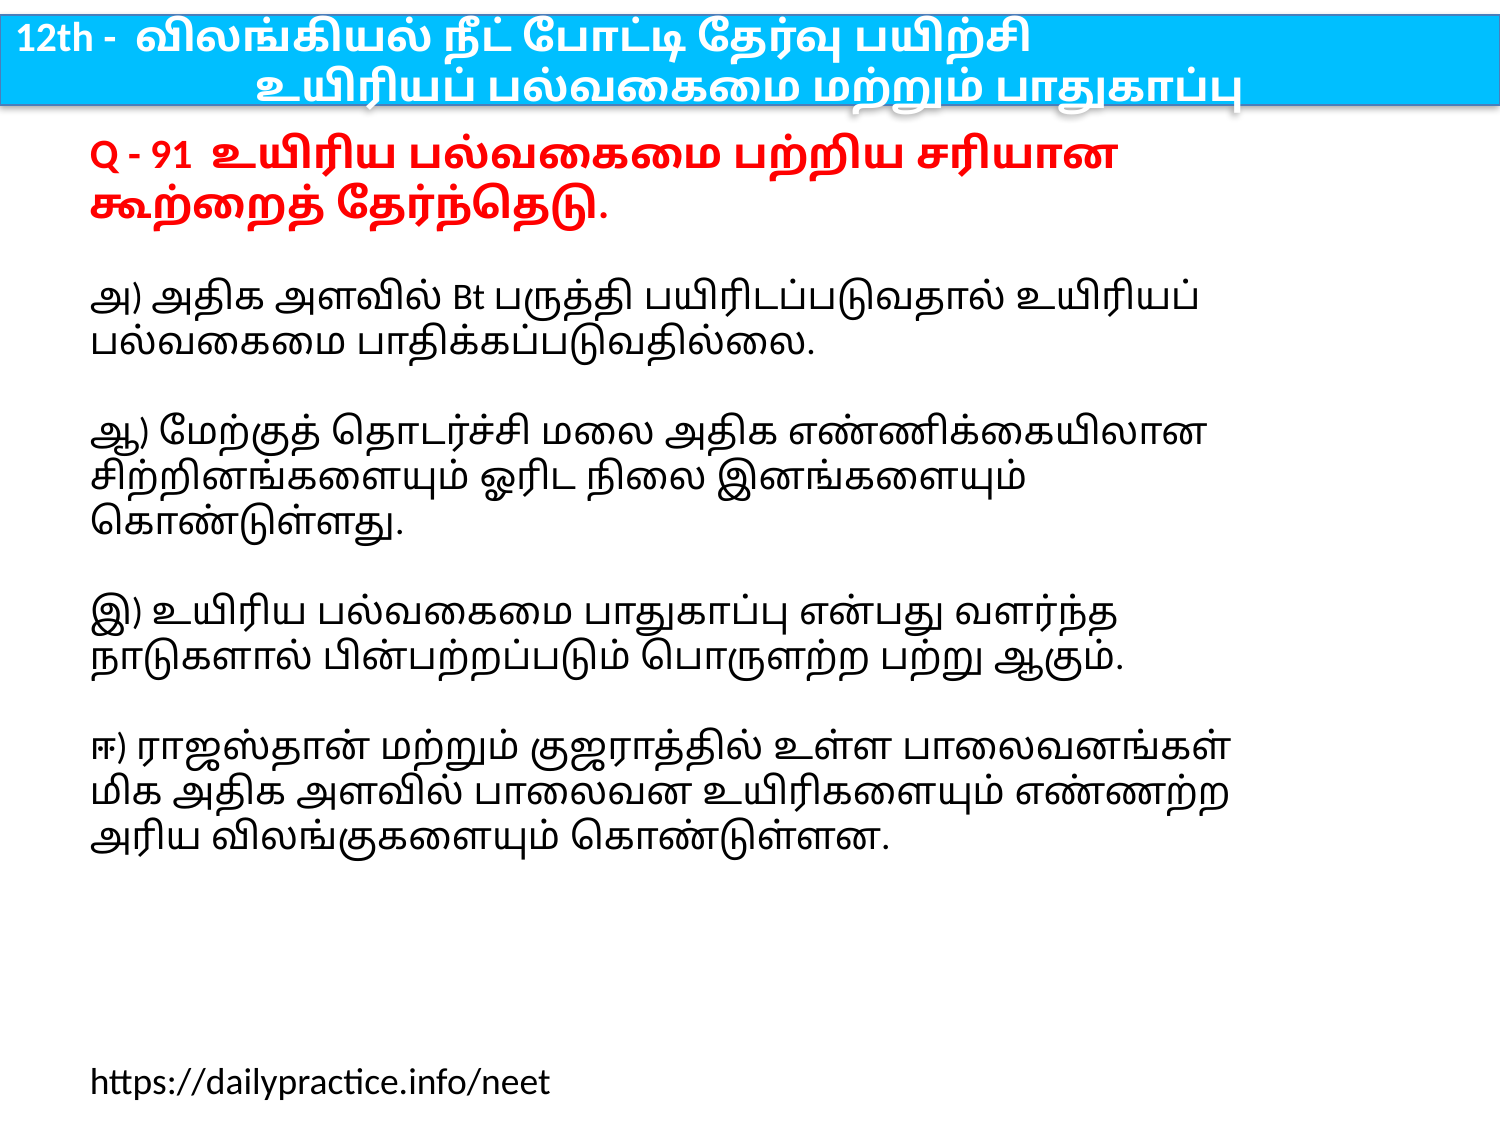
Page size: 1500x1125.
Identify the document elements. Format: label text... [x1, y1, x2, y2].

text_box Q - 91 உயிரிய பல்வகைமை பற்றிய சரியான கூற்றைத் தேர்ந்தெடு. அ) அதிக அளவில் Bt பருத்தி பயிரிடப்படுவதால் உயிரியப் பல்வகைமை பாதிக்கப்படுவதில்லை. ஆ) மேற்குத் தொடர்ச்சி மலை அதிக எண்ணிக்கையிலான சிற்றினங்களையும் ஓரிட நிலை இனங்களையும் கொண்டுள்ளது. இ) உயிரிய பல்வகைமை பாதுகாப்பு என்பது வளர்ந்த நாடுகளால் பின்பற்றப்படும் பொருளற்ற பற்று ஆகும். ஈ) ராஜஸ்தான் மற்றும் குஜராத்தில் உள்ள பாலைவனங்கள் மிக அதிக அளவில் பாலைவன உயிரிகளையும் எண்ணற்ற அரிய விலங்குகளையும் கொண்டுள்ளன. [74, 74, 1275, 865]
text_box https://dailypractice.info/neet [74, 1049, 675, 1110]
text_box 12th - விலங்கியல் நீட் போட்டி தேர்வு பயிற்சி உயிரியப் பல்வகைமை மற்றும் பாதுகாப்பு [0, 14, 1500, 106]
